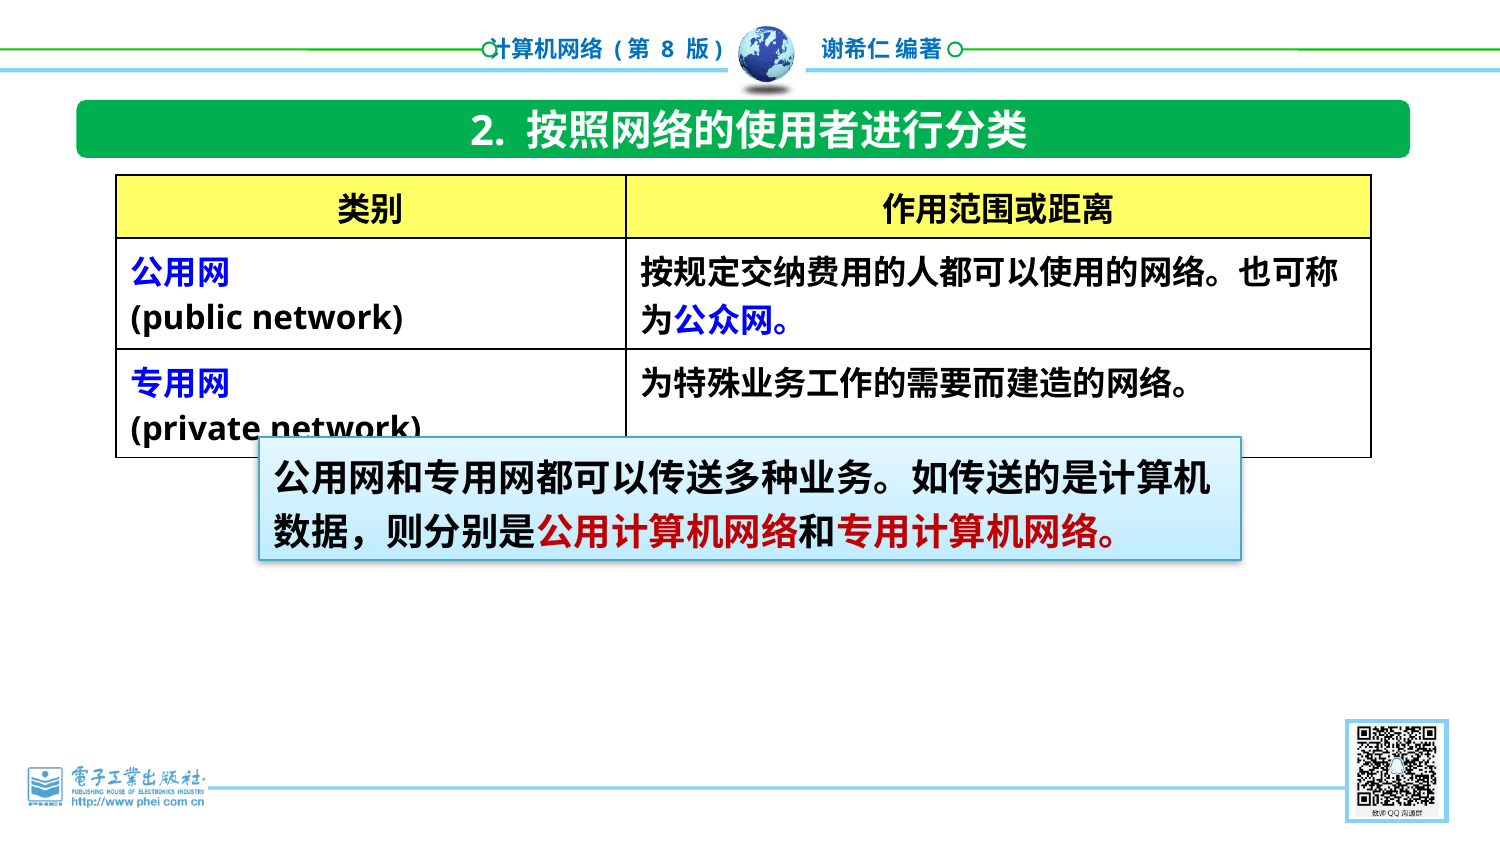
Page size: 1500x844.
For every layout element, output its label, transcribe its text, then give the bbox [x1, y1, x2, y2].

table_header 类别 [117, 176, 625, 237]
table_cell 专用网 (private network) [117, 350, 625, 457]
picture [1355, 724, 1438, 817]
text_box 公用网和专用网都可以传送多种业务。如传送的是计算机数据，则分别是公用计算机网络和专用计算机网络。 [258, 436, 1242, 561]
table_cell 按规定交纳费用的人都可以使用的网络。也可称为公众网。 [627, 239, 1370, 348]
table_cell 公用网 (public network) [117, 239, 625, 348]
table_cell 为特殊业务工作的需要而建造的网络。 [627, 350, 1370, 457]
list 2. 按照网络的使用者进行分类 [204, 99, 1293, 158]
picture [23, 764, 208, 809]
table_header 作用范围或距离 [627, 176, 1370, 237]
picture [736, 24, 796, 99]
